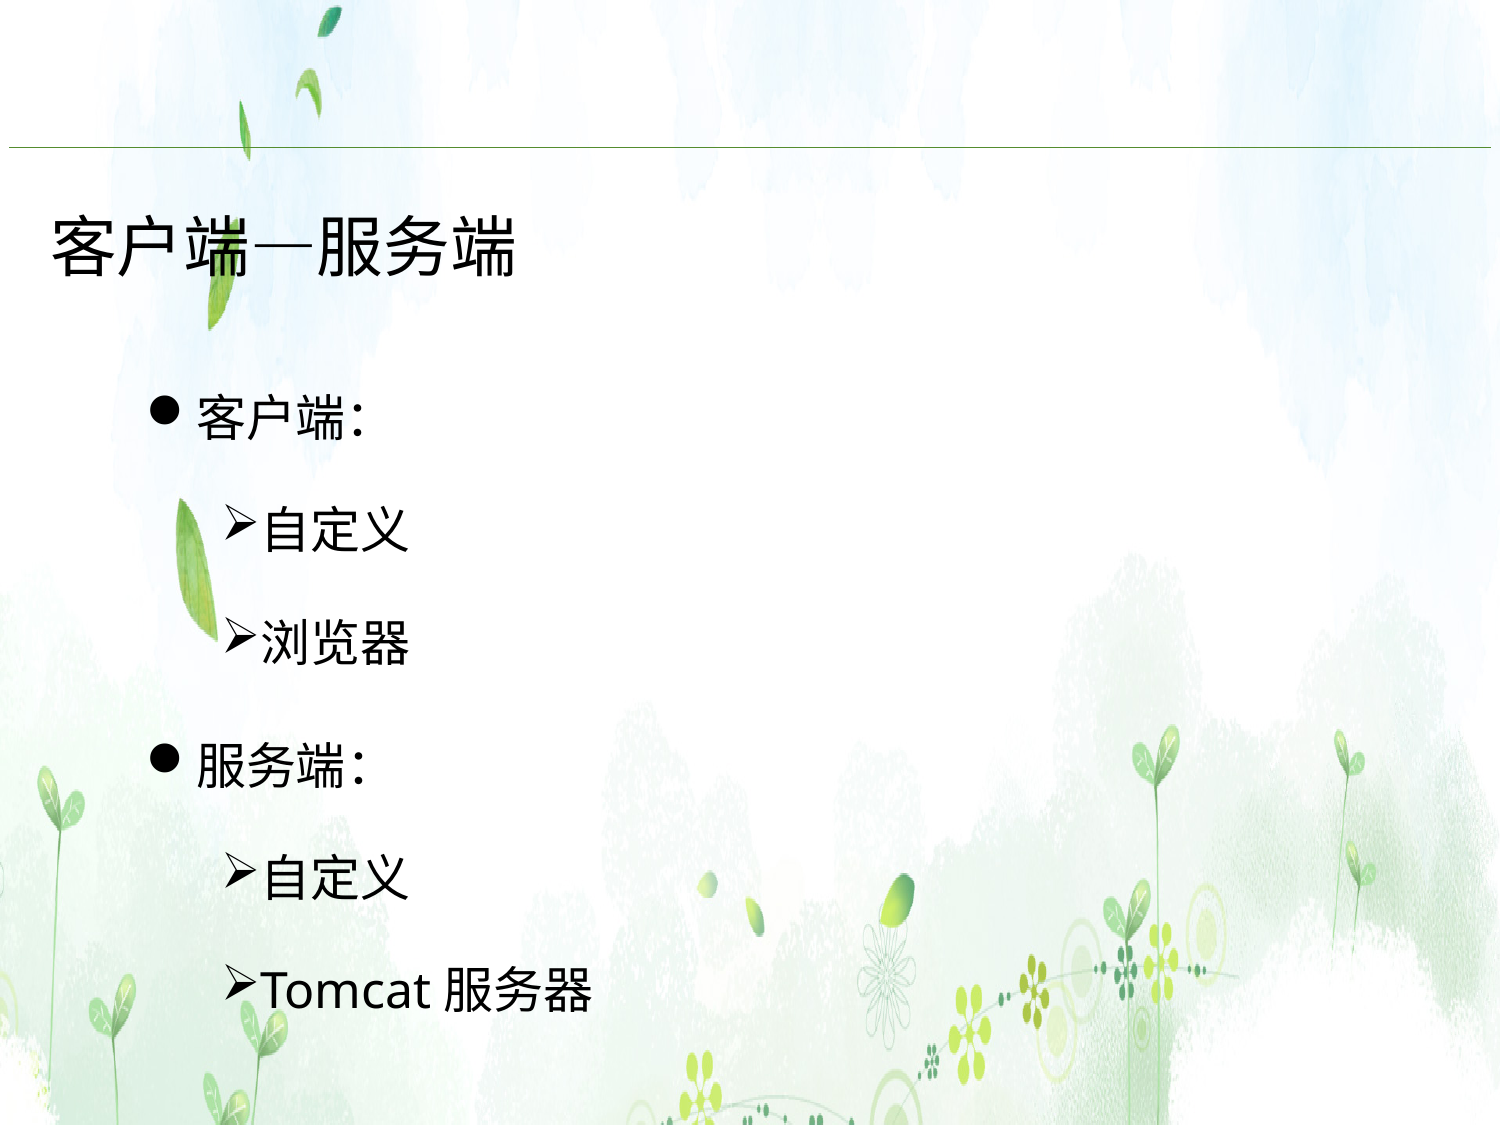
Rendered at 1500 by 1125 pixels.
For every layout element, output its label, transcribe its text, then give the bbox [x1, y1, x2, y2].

list 客户端： 自定义 浏览器 服务端： 自定义 Tomcat服务器 [131, 336, 1426, 1052]
title 客户端—服务端 [35, 140, 1330, 359]
picture [0, 0, 1500, 1125]
